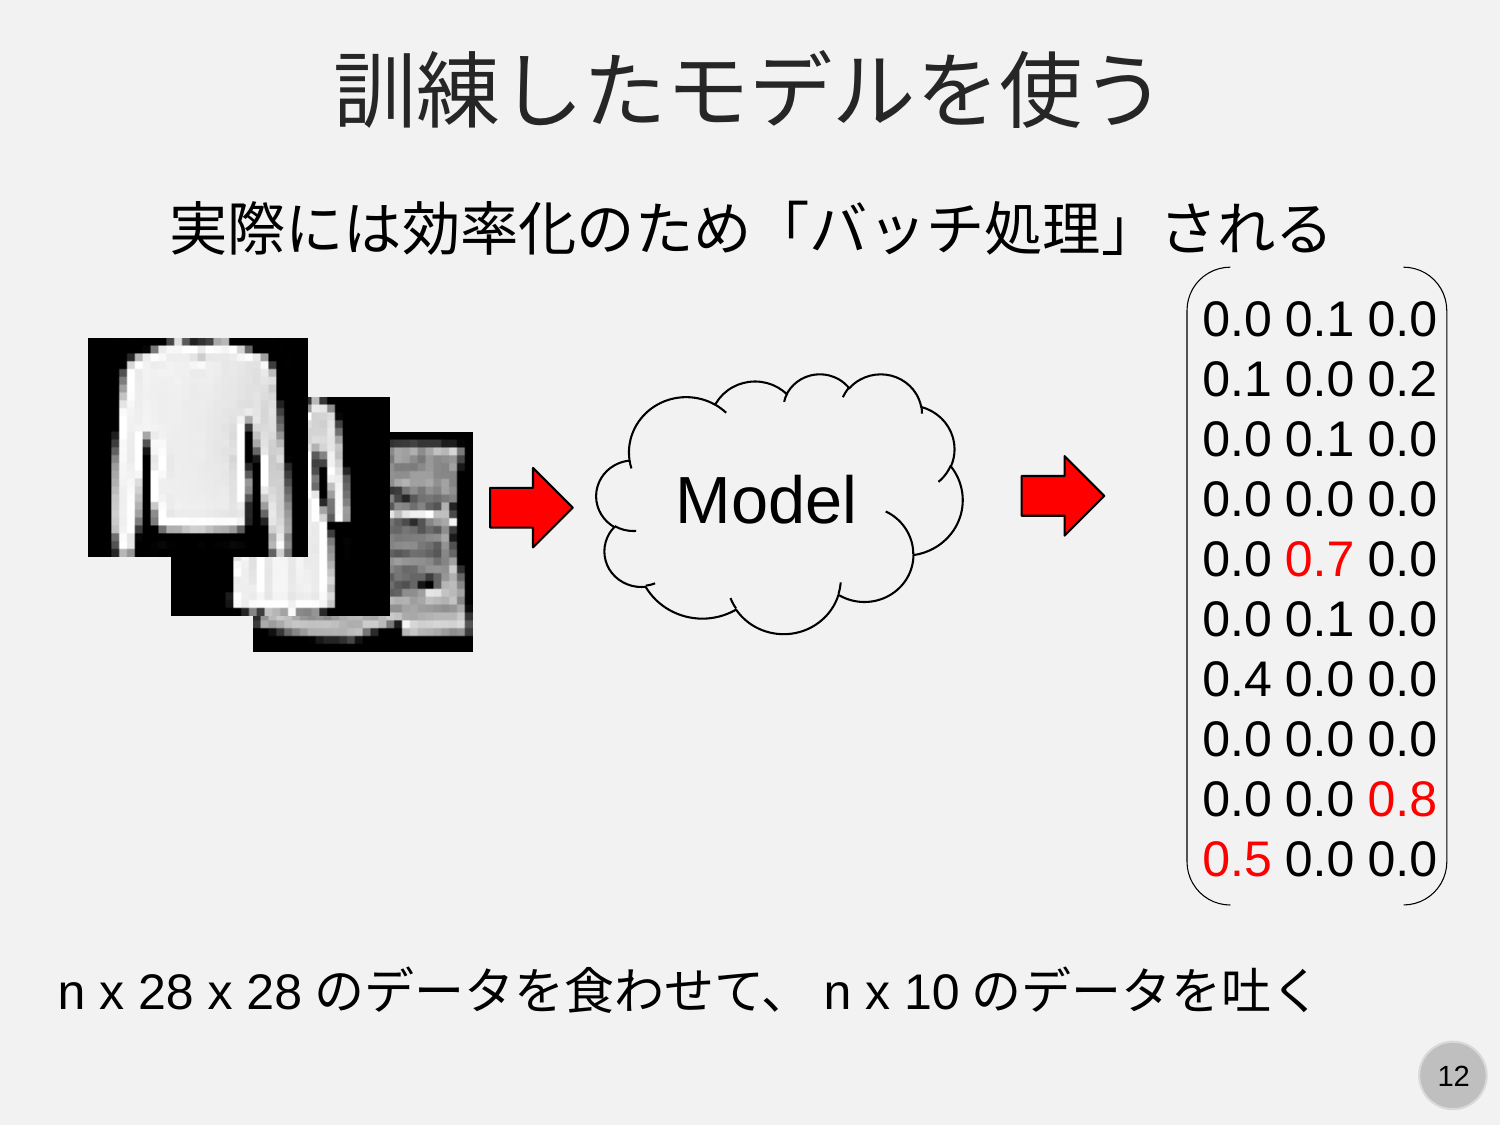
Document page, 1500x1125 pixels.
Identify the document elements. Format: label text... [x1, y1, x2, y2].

text_box Model [595, 373, 964, 636]
list 訓練したモデルを使う [0, 31, 1500, 155]
text_box 0.0 0.1 0.0 0.0 0.0 0.0 0.4 0.0 0.0 0.5 [1187, 278, 1270, 894]
text_box n x 28 x 28のデータを食わせて、n x 10のデータを吐く [42, 952, 1337, 1027]
text_box [1200, 894, 1434, 906]
text_box [1020, 455, 1106, 537]
text_box [1200, 266, 1433, 278]
picture [88, 337, 473, 652]
text_box 0.1 0.0 0.1 0.0 0.7 0.1 0.0 0.0 0.0 0.0 [1270, 278, 1353, 894]
text_box 実際には効率化のため「バッチ処理」される [154, 184, 1350, 270]
text_box [489, 466, 574, 549]
text_box 0.0 0.2 0.0 0.0 0.0 0.0 0.0 0.0 0.8 0.0 [1353, 278, 1453, 894]
